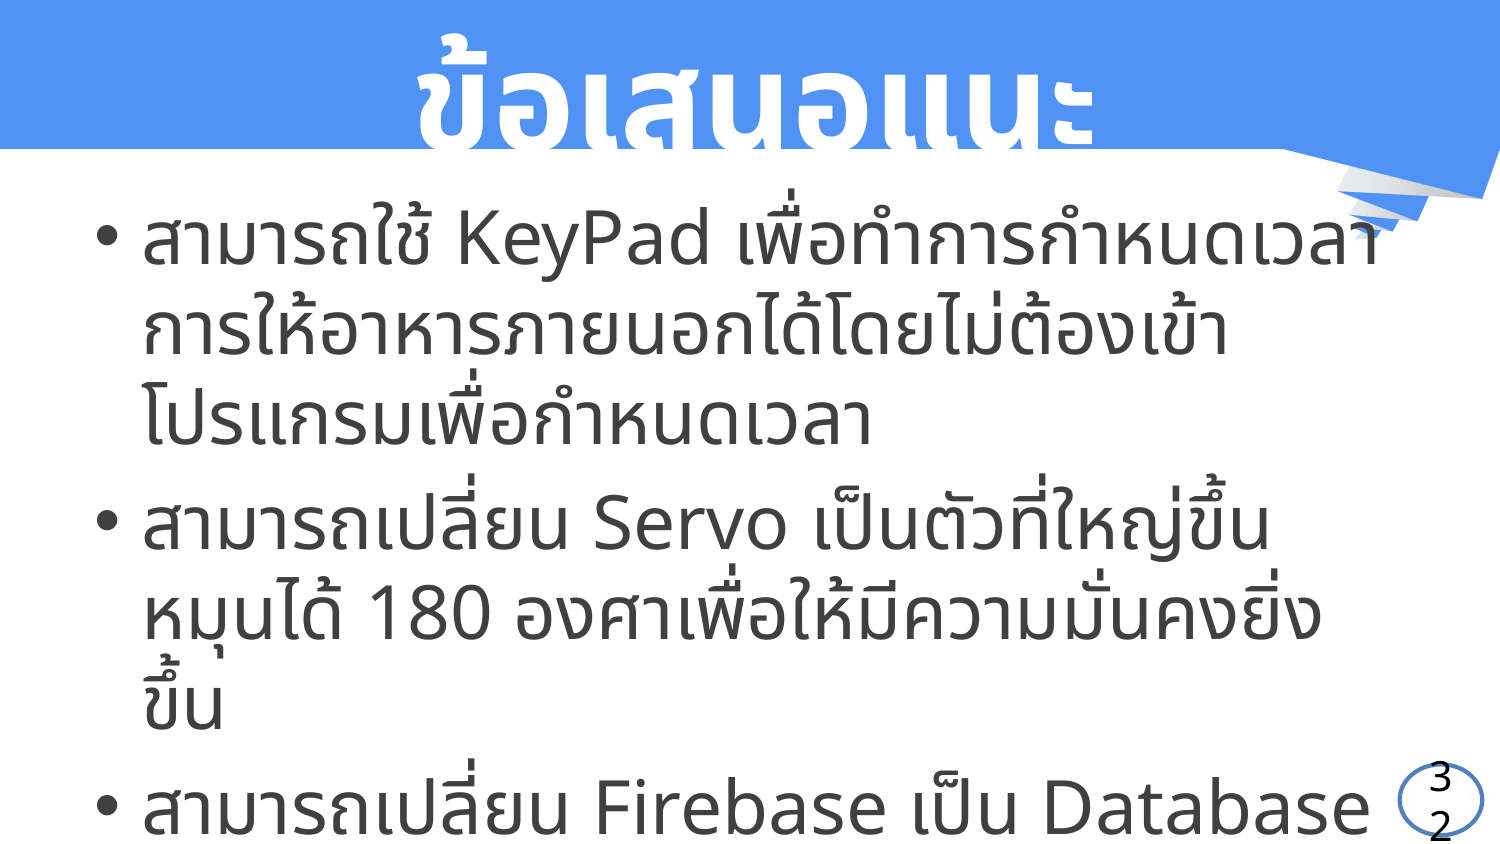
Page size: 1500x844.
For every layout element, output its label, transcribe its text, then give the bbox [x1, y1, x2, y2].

title ข้อเสนอแนะ [5, 20, 1500, 171]
text_box 32 [1397, 762, 1485, 838]
picture [0, 0, 1500, 844]
list สามารถใช้ KeyPad เพื่อทำการกำหนดเวลาการให้อาหารภายนอกได้โดยไม่ต้องเข้าโปรแกรมเพื่อกำหนดเวลา สามารถเปลี่ยน Servo เป็นตัวที่ใหญ่ขึ้นหมุนได้ 180 องศาเพื่อให้มีความมั่นคงยิ่งขึ้น สามารถเปลี่ยน Firebase เป็น Database แบบอื่นได้ที่มีความเสถียรมากกว่า [29, 182, 1424, 800]
